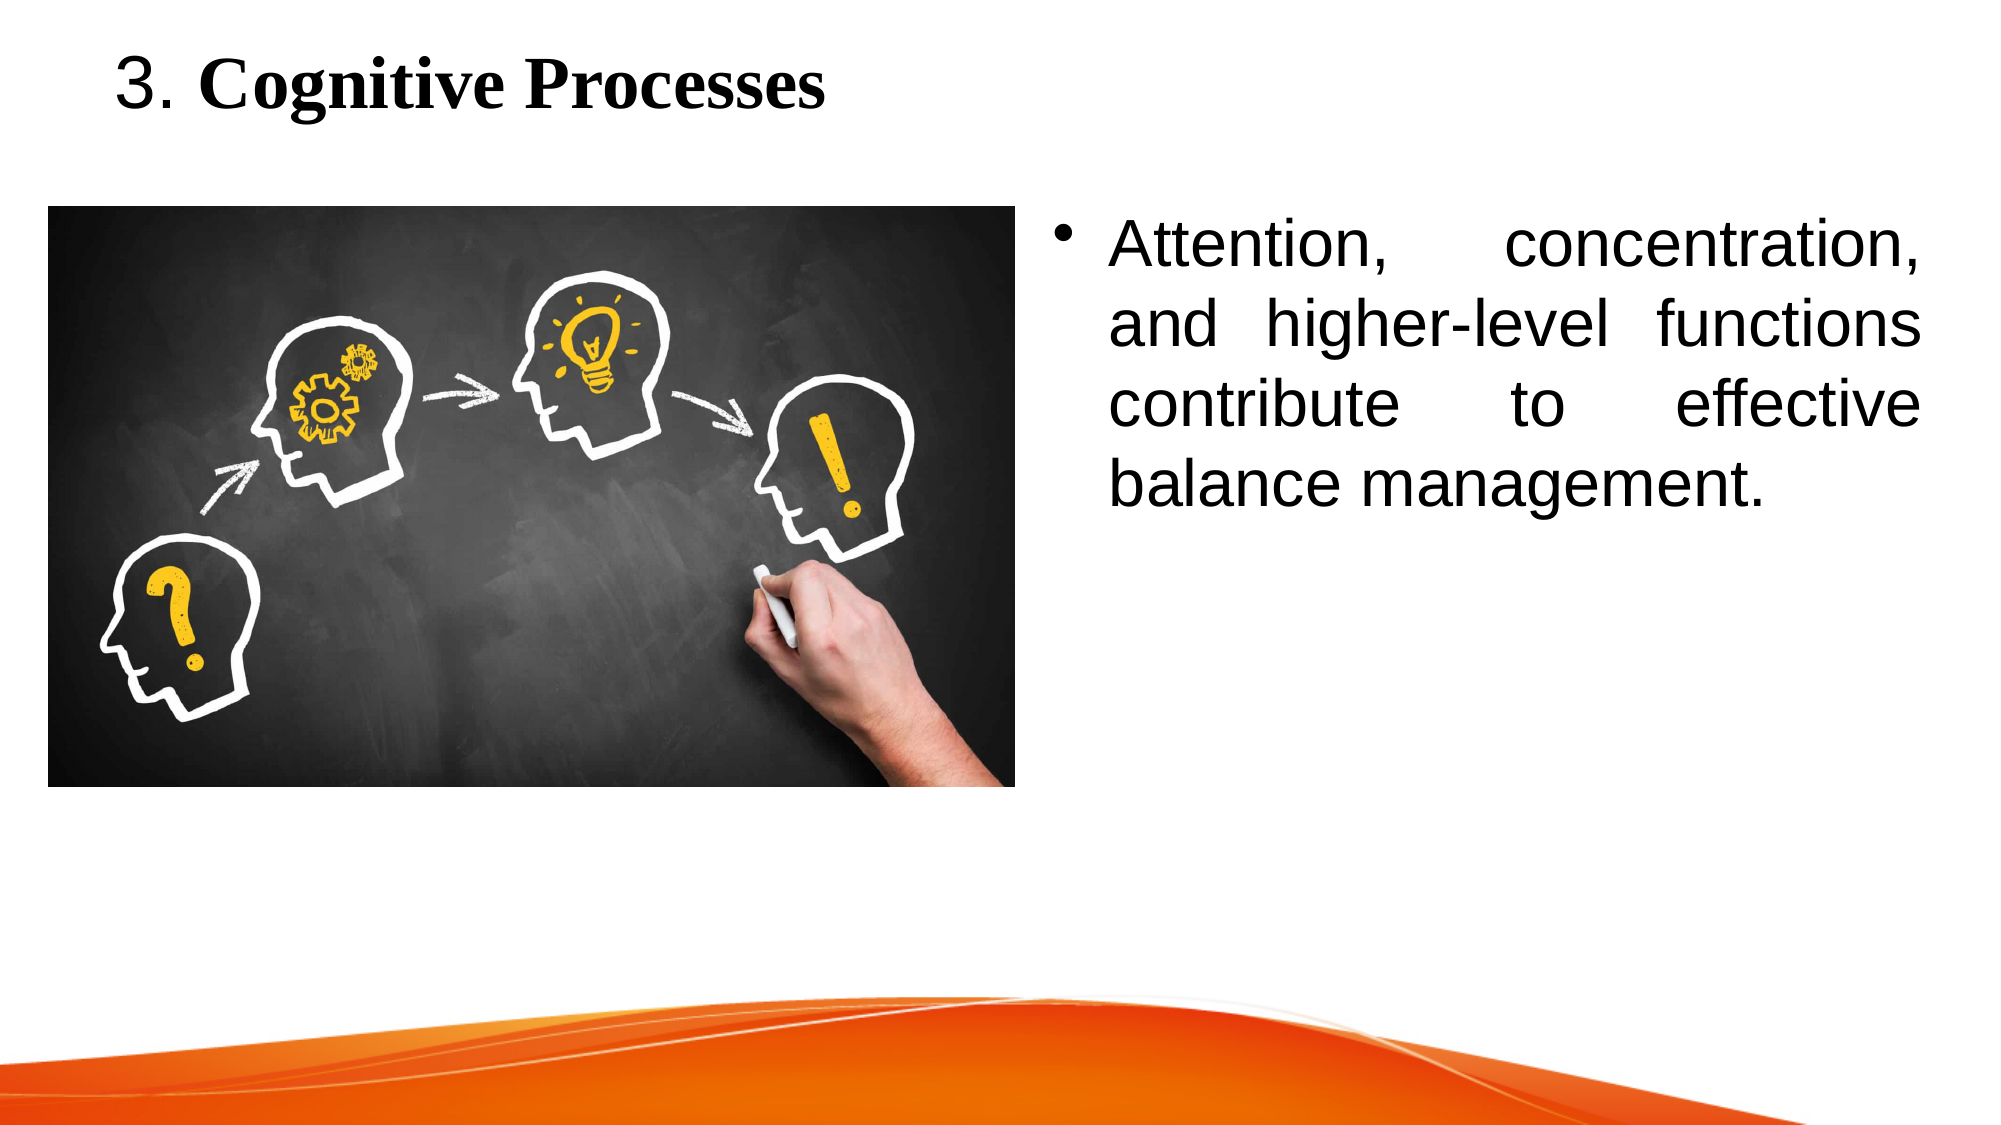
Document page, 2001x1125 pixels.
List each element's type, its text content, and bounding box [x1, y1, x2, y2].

picture [0, 0, 2000, 1125]
list Attention, concentration, and higher-level functions contribute to effective balance management. [1037, 192, 1939, 1006]
title 3. Cognitive Processes [99, 30, 857, 127]
